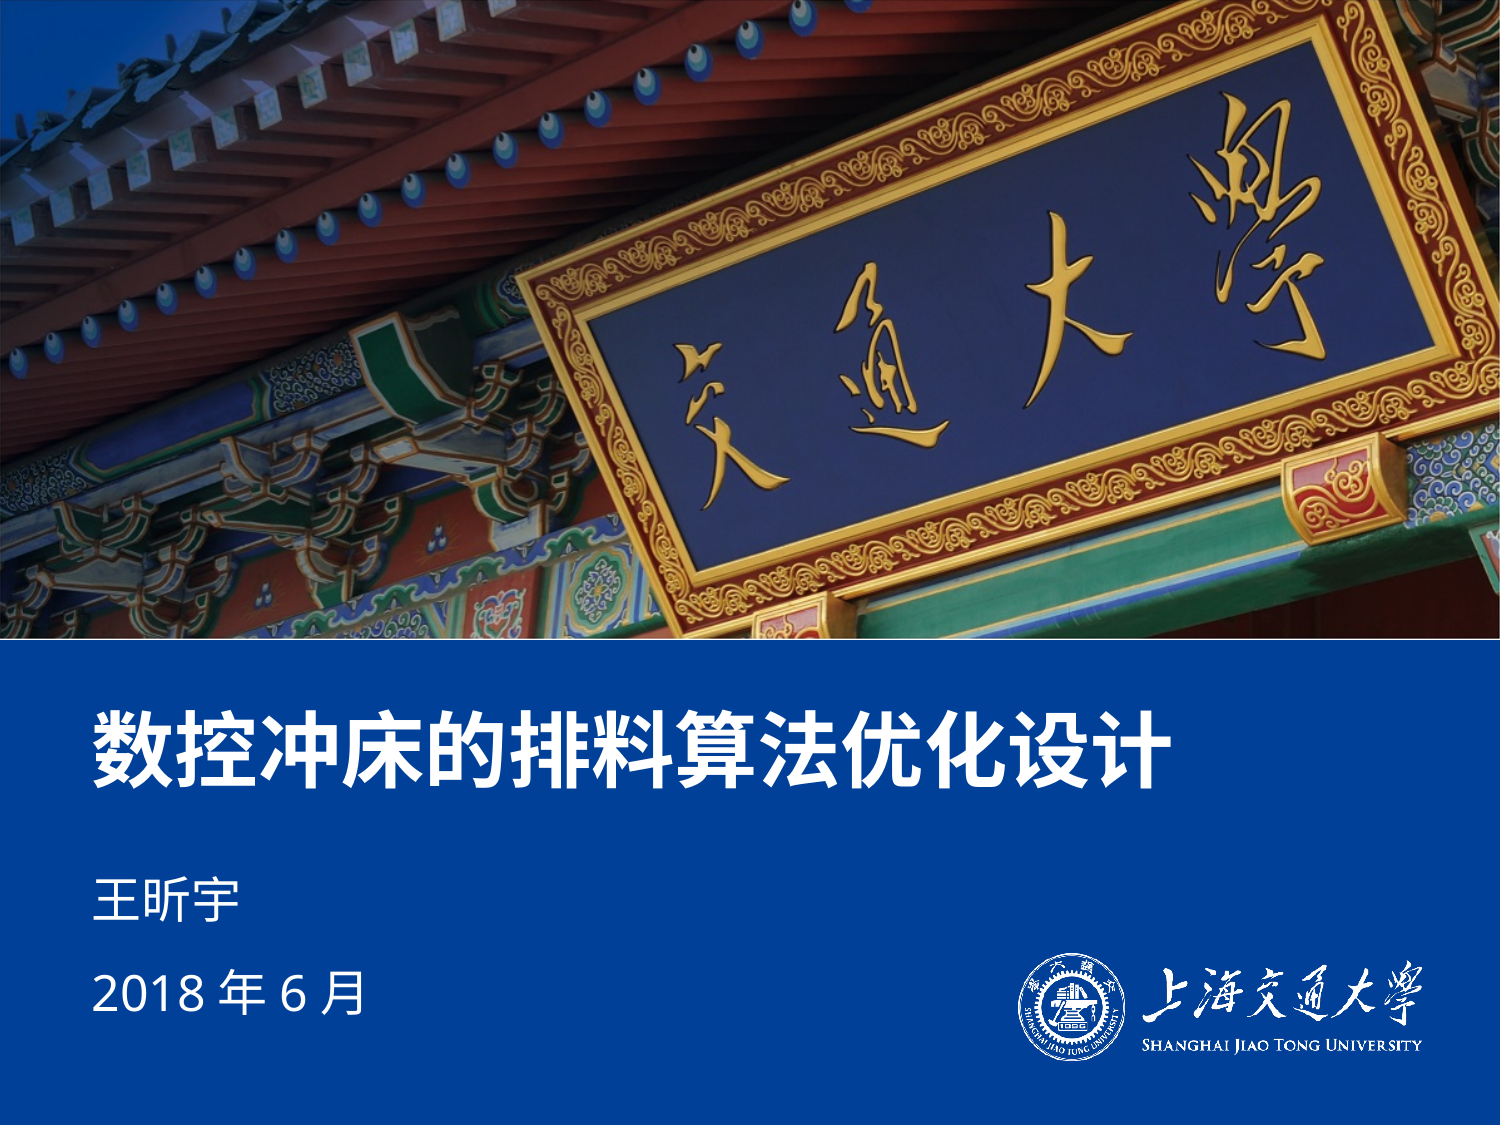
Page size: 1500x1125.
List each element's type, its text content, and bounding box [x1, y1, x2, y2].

list 2018年6月 [76, 953, 760, 1036]
picture [1018, 953, 1422, 1061]
title 数控冲床的排料算法优化设计 [76, 657, 1443, 840]
picture [0, 0, 1500, 639]
subtitle 王昕宇 [76, 860, 1032, 938]
